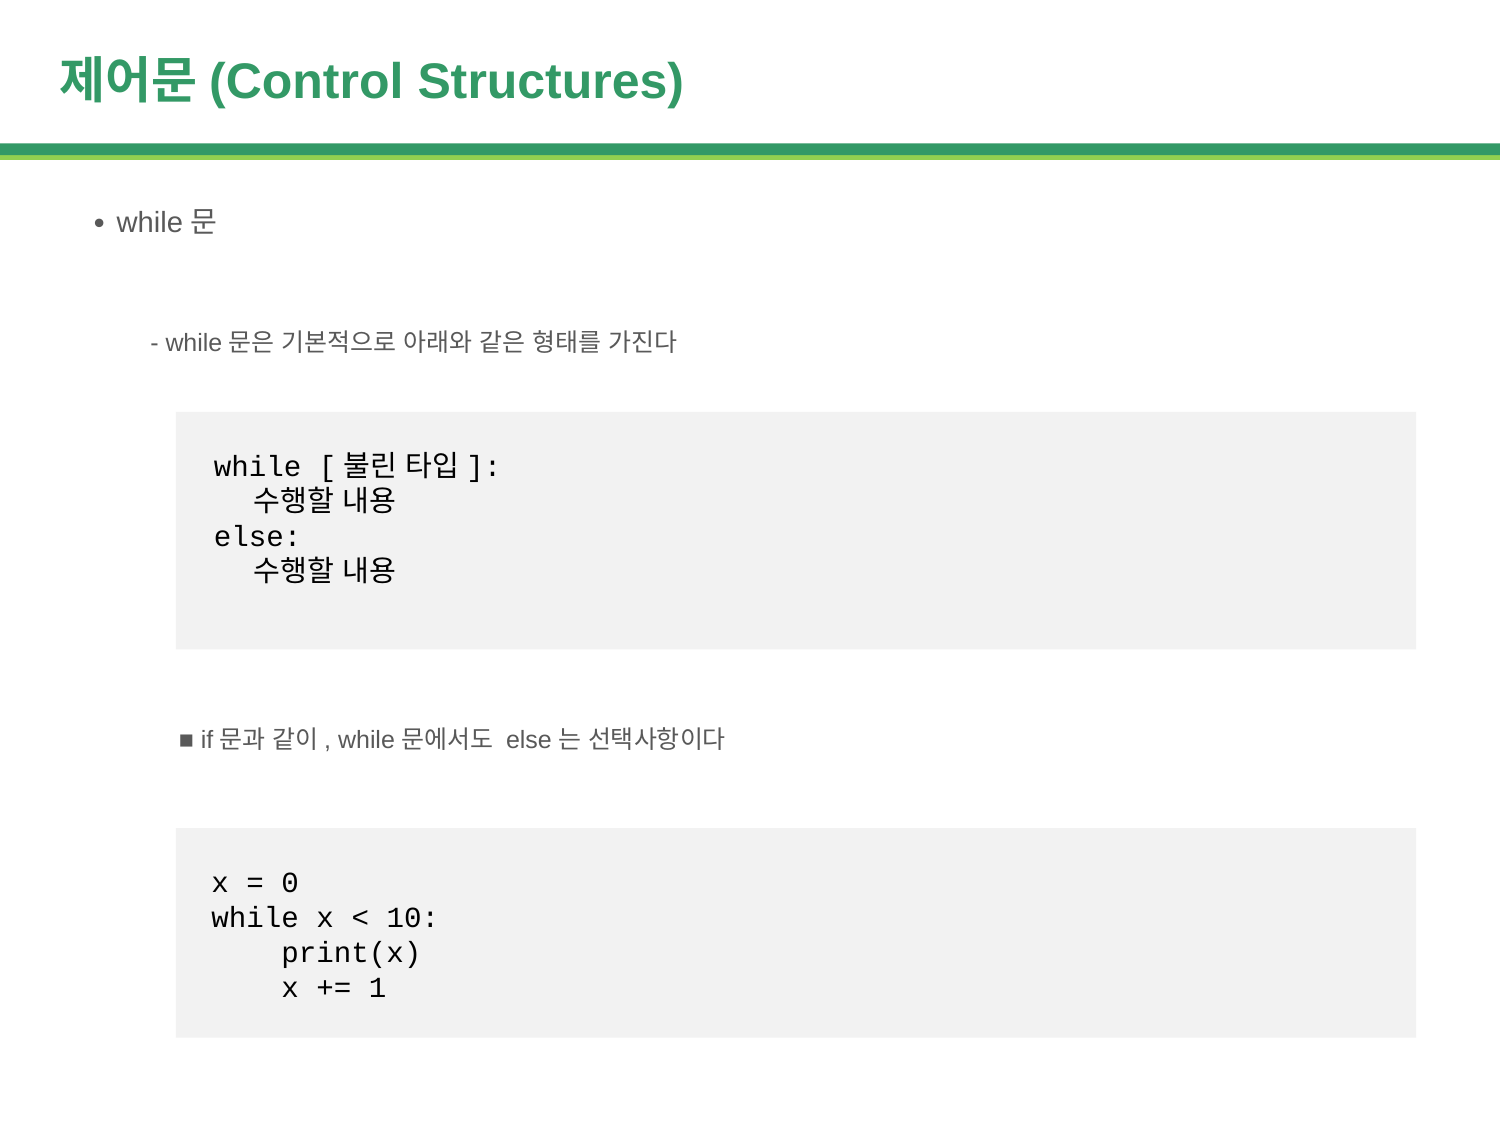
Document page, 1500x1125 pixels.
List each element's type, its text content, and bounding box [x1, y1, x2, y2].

text_box ∙ while문 [75, 196, 1412, 246]
text_box while [불린 타입]: 수행할 내용 else: 수행할 내용 [199, 440, 517, 595]
text_box [0, 157, 1500, 162]
text_box [174, 826, 1418, 1040]
text_box x = 0 while x < 10: print(x) x += 1 [196, 856, 454, 1011]
text_box [174, 410, 1418, 651]
text_box ■ if문과 같이, while문에서도 else는 선택사항이다 [163, 716, 1500, 761]
text_box 제어문(Control Structures) [44, 41, 700, 116]
text_box - while문은 기본적으로 아래와 같은 형태를 가진다 [135, 319, 1472, 364]
text_box [0, 141, 1500, 157]
